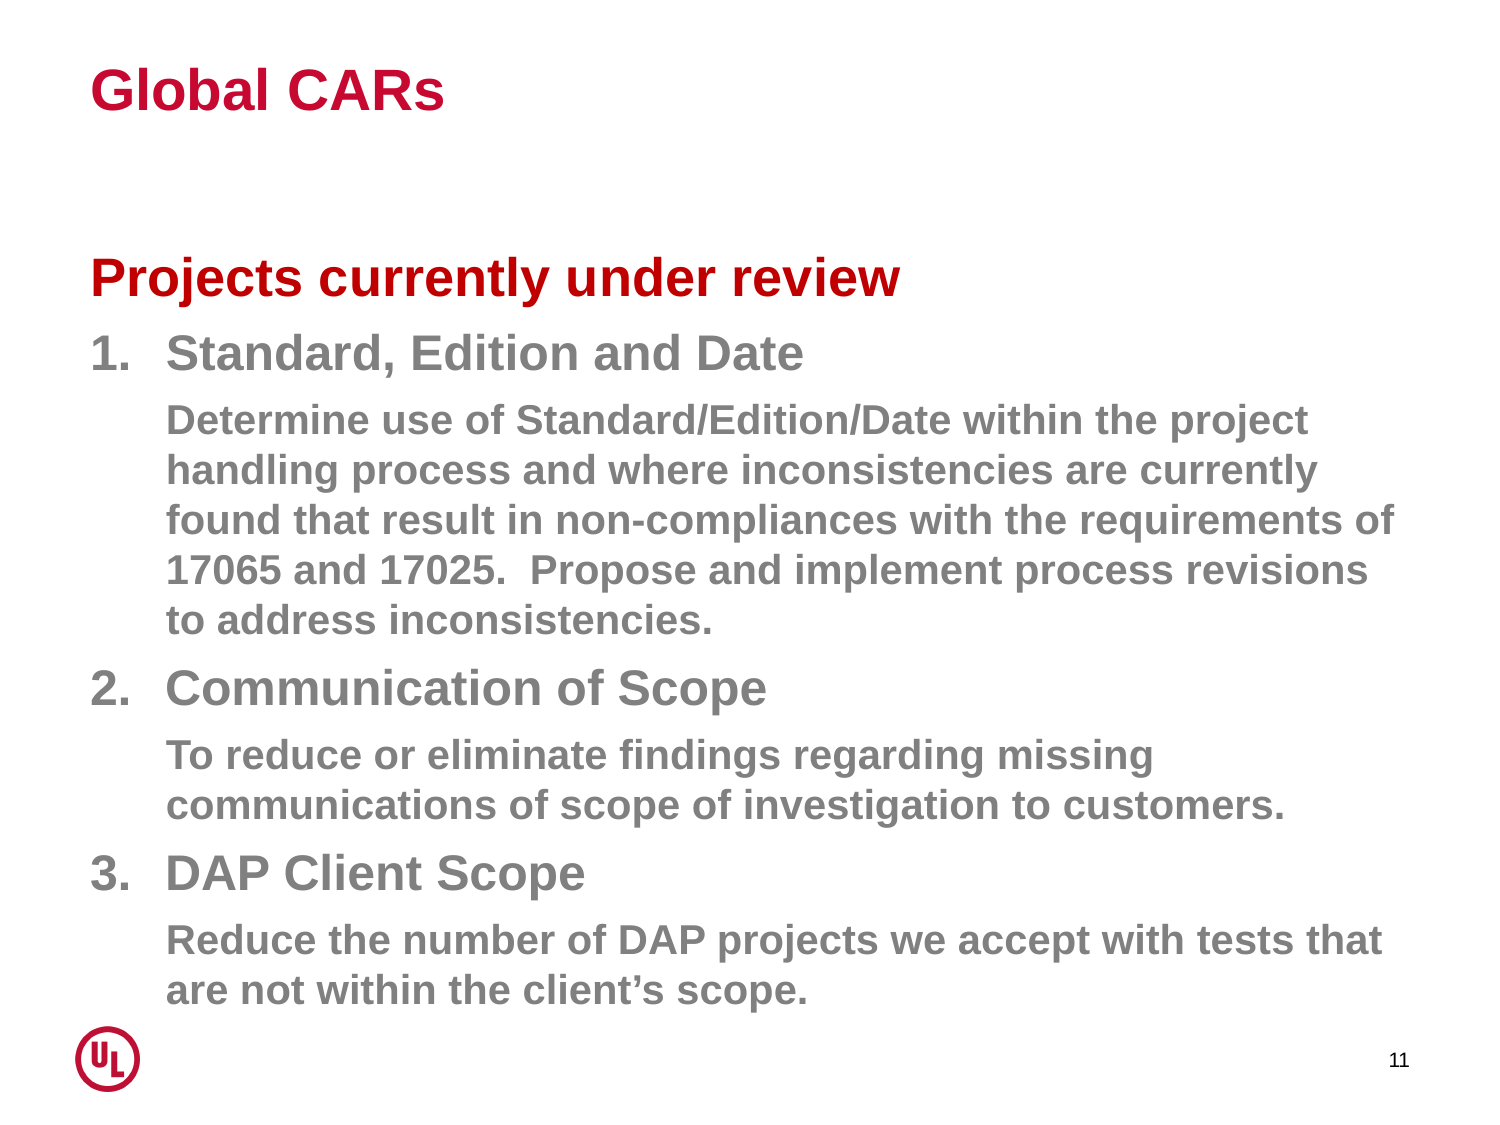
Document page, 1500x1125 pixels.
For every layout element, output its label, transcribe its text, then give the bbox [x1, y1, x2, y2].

slide_number 11 [1319, 1029, 1425, 1090]
list Projects currently under review Standard, Edition and Date Determine use of Standard/Edition/Date within the project handling process and where inconsistencies are currently found that result in non-compliances with the requirements of 17065 and 17025. Propose and implement process revisions to address inconsistencies. Communication of Scope To reduce or eliminate findings regarding missing communications of scope of investigation to customers. DAP Client Scope Reduce the number of DAP projects we accept with tests that are not within the client’s scope. [75, 235, 1425, 1055]
title Global CARs [75, 45, 1425, 202]
picture [75, 1055, 140, 1092]
